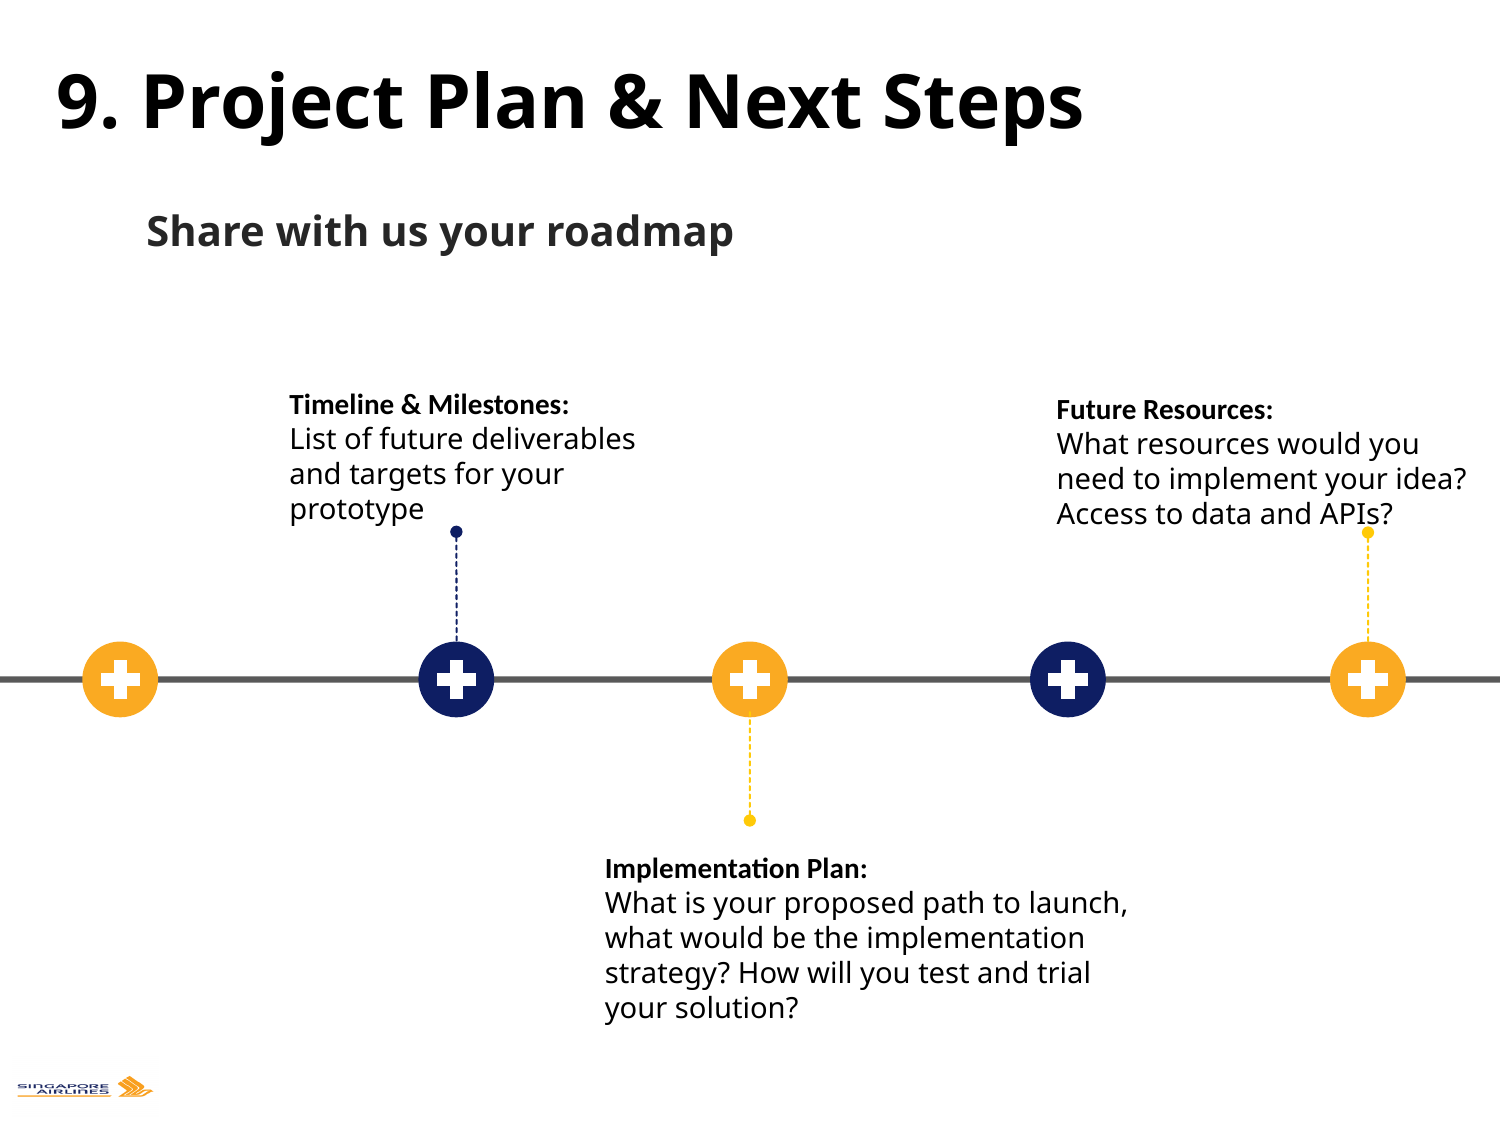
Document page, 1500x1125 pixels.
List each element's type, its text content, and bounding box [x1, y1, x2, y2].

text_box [81, 641, 159, 718]
text_box Share with us your roadmap [139, 197, 1500, 263]
text_box Timeline & Milestones: List of future deliverables and targets for your prototype [281, 378, 669, 533]
text_box Future Resources: What resources would you need to implement your idea? Access to data and APIs? [1049, 382, 1485, 538]
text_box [1029, 641, 1107, 718]
text_box [743, 812, 757, 827]
text_box 9. Project Plan & Next Steps [49, 56, 1468, 152]
text_box Implementation Plan: What is your proposed path to launch, what would be the implementation strategy? How will you test and trial your solution? [597, 842, 1144, 1032]
picture [12, 1055, 159, 1117]
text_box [418, 641, 495, 718]
text_box [450, 533, 463, 540]
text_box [1329, 641, 1407, 718]
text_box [711, 641, 789, 718]
